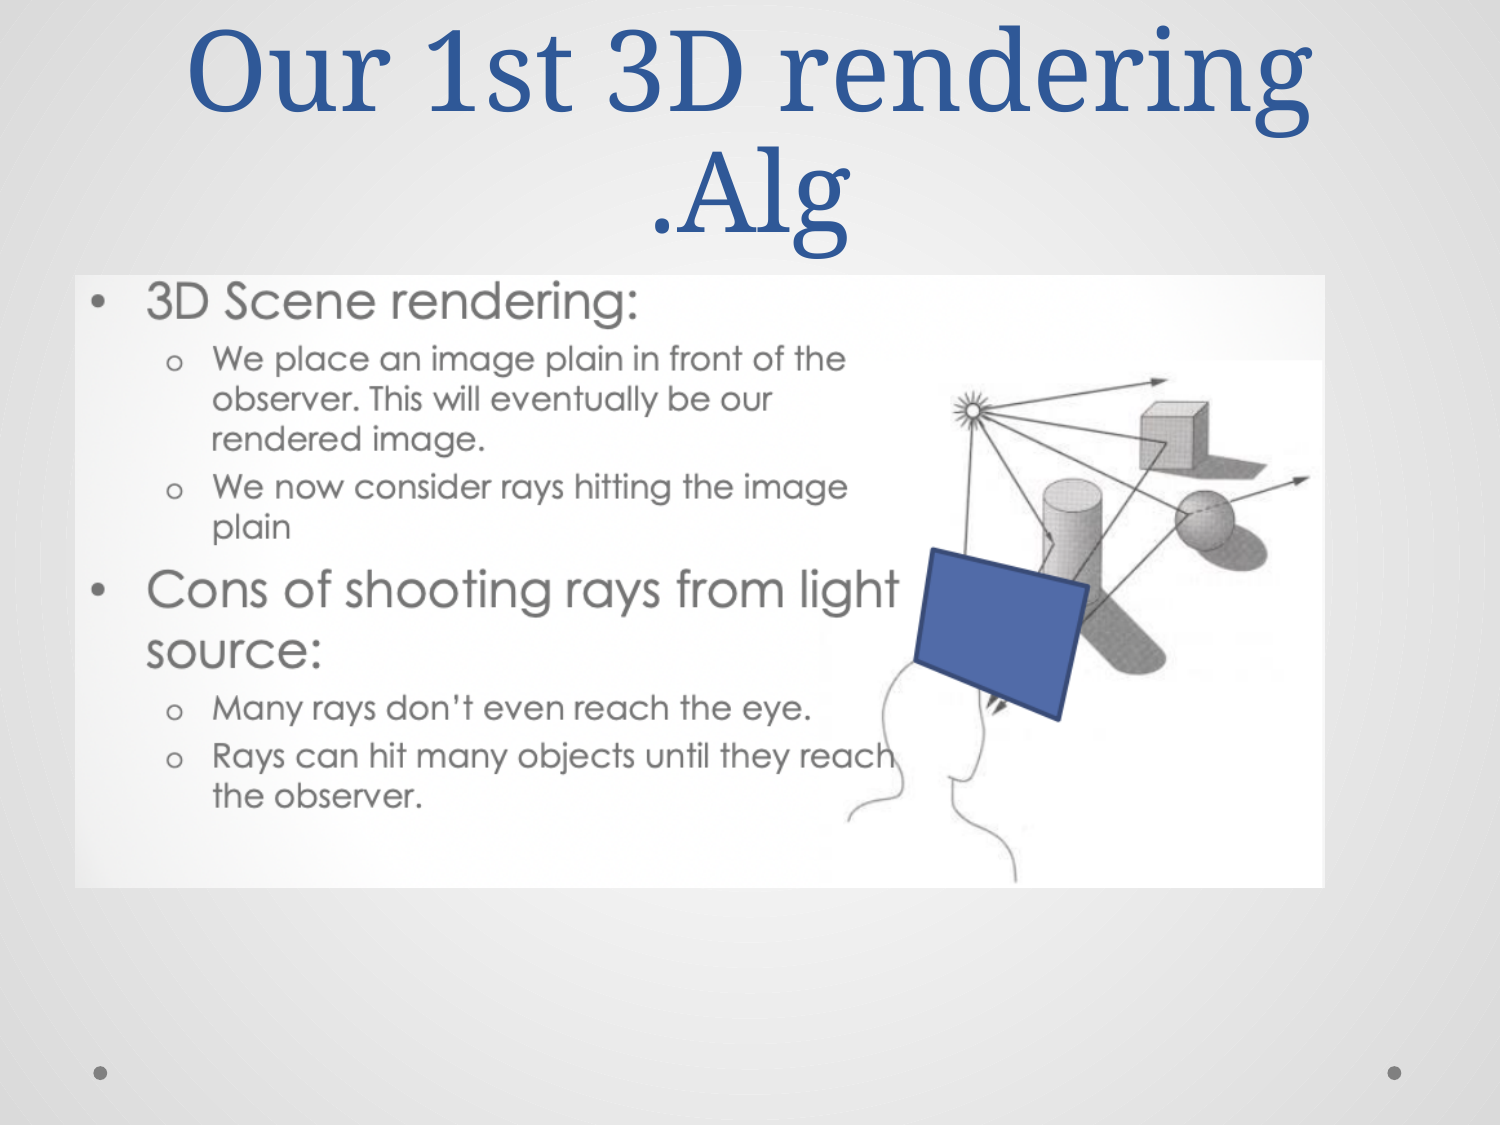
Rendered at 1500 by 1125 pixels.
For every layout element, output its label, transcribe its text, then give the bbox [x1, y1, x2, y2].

title Our 1st 3D rendering Alg. [75, 0, 1425, 263]
picture [74, 275, 1326, 888]
